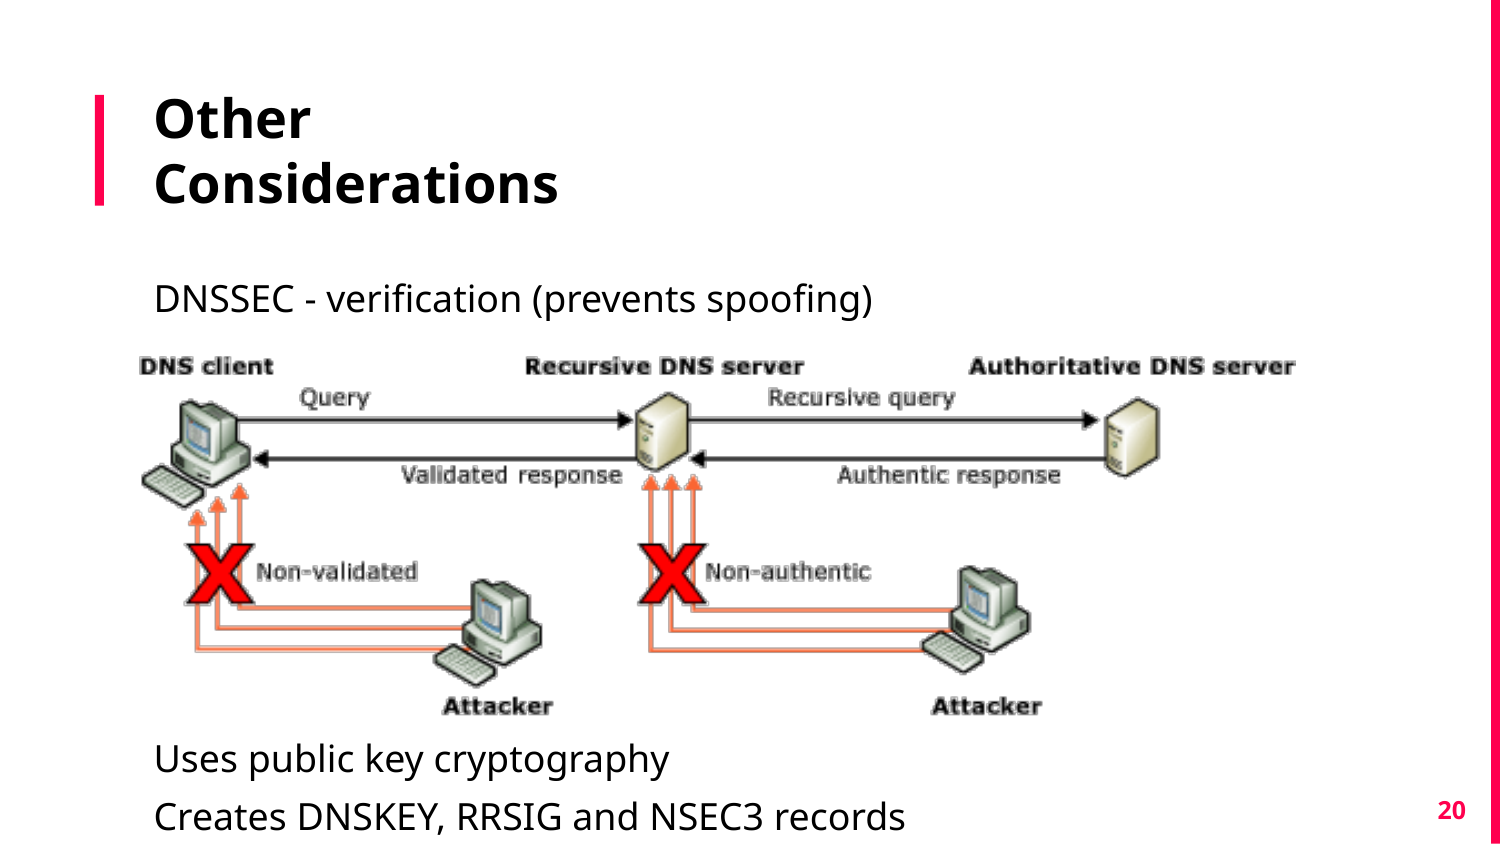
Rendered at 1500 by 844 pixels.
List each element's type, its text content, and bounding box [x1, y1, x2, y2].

slide_number ‹#› [1391, 779, 1482, 844]
list DNSSEC - verification (prevents spoofing) Uses public key cryptography Creates DNSKEY, RRSIG and NSEC3 records [138, 260, 1119, 354]
list DNSSEC - verification (prevents spoofing) Uses public key cryptography Creates DNSKEY, RRSIG and NSEC3 records [138, 729, 1119, 777]
picture [138, 355, 1297, 723]
title Other Considerations [138, 69, 668, 210]
